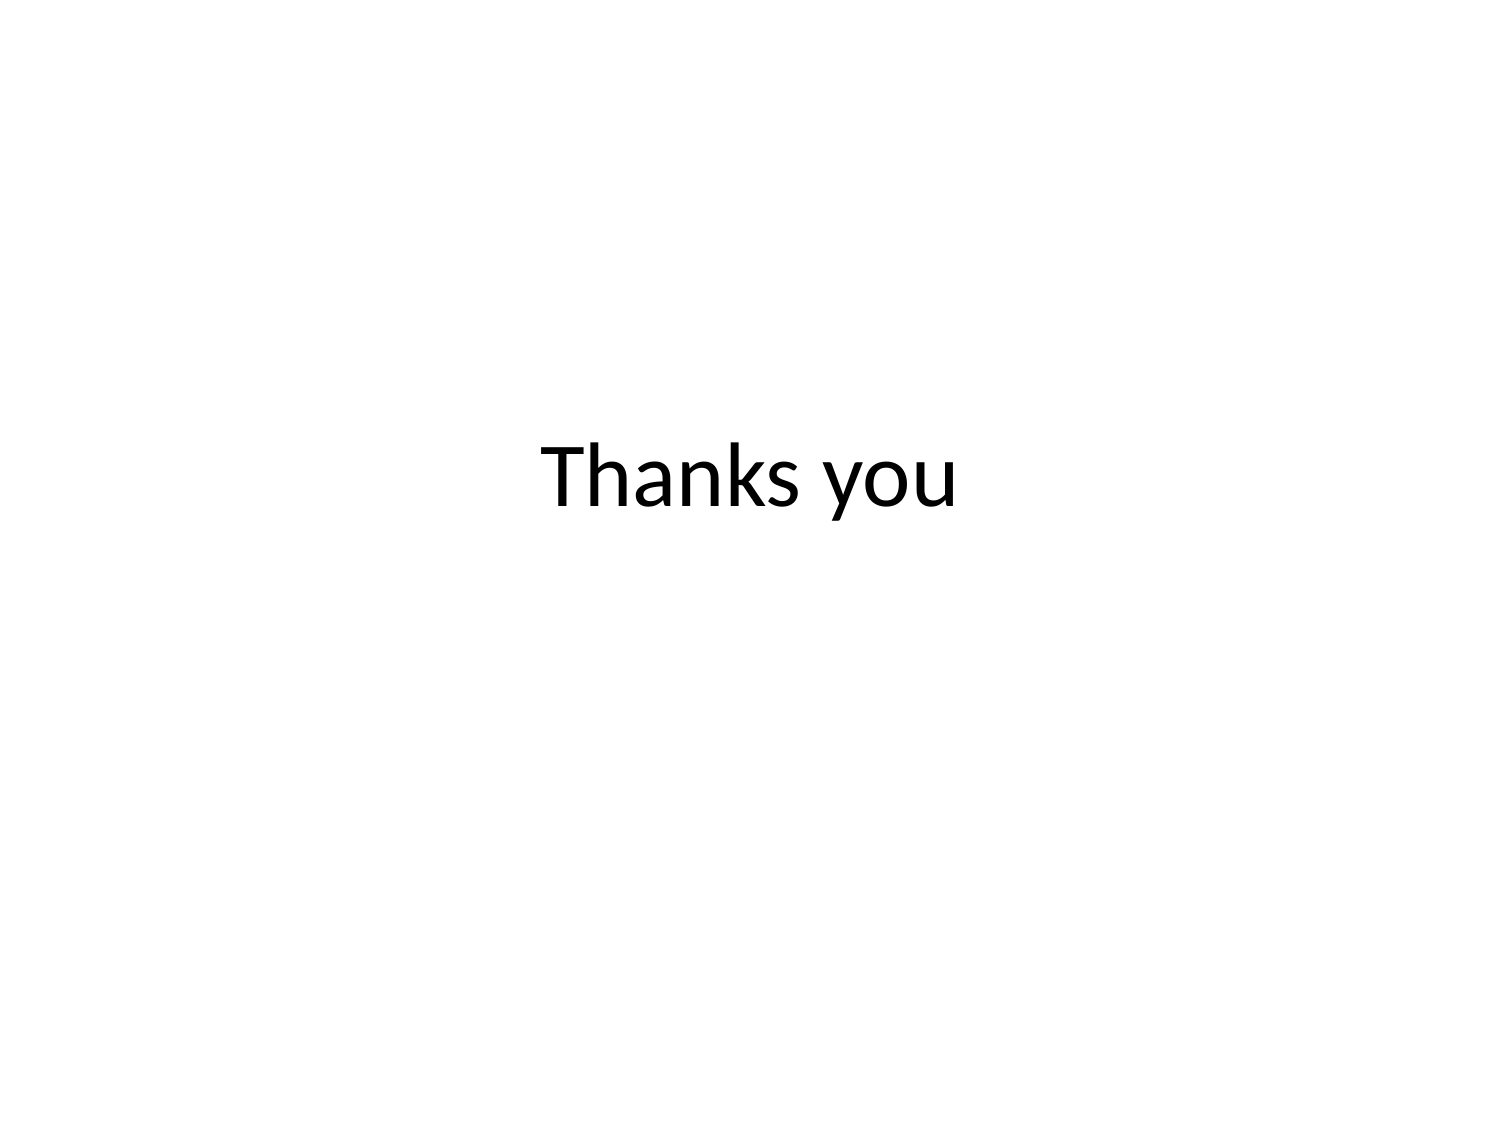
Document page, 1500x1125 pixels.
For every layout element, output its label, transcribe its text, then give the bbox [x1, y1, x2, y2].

text_box Thanks you [112, 349, 1388, 591]
